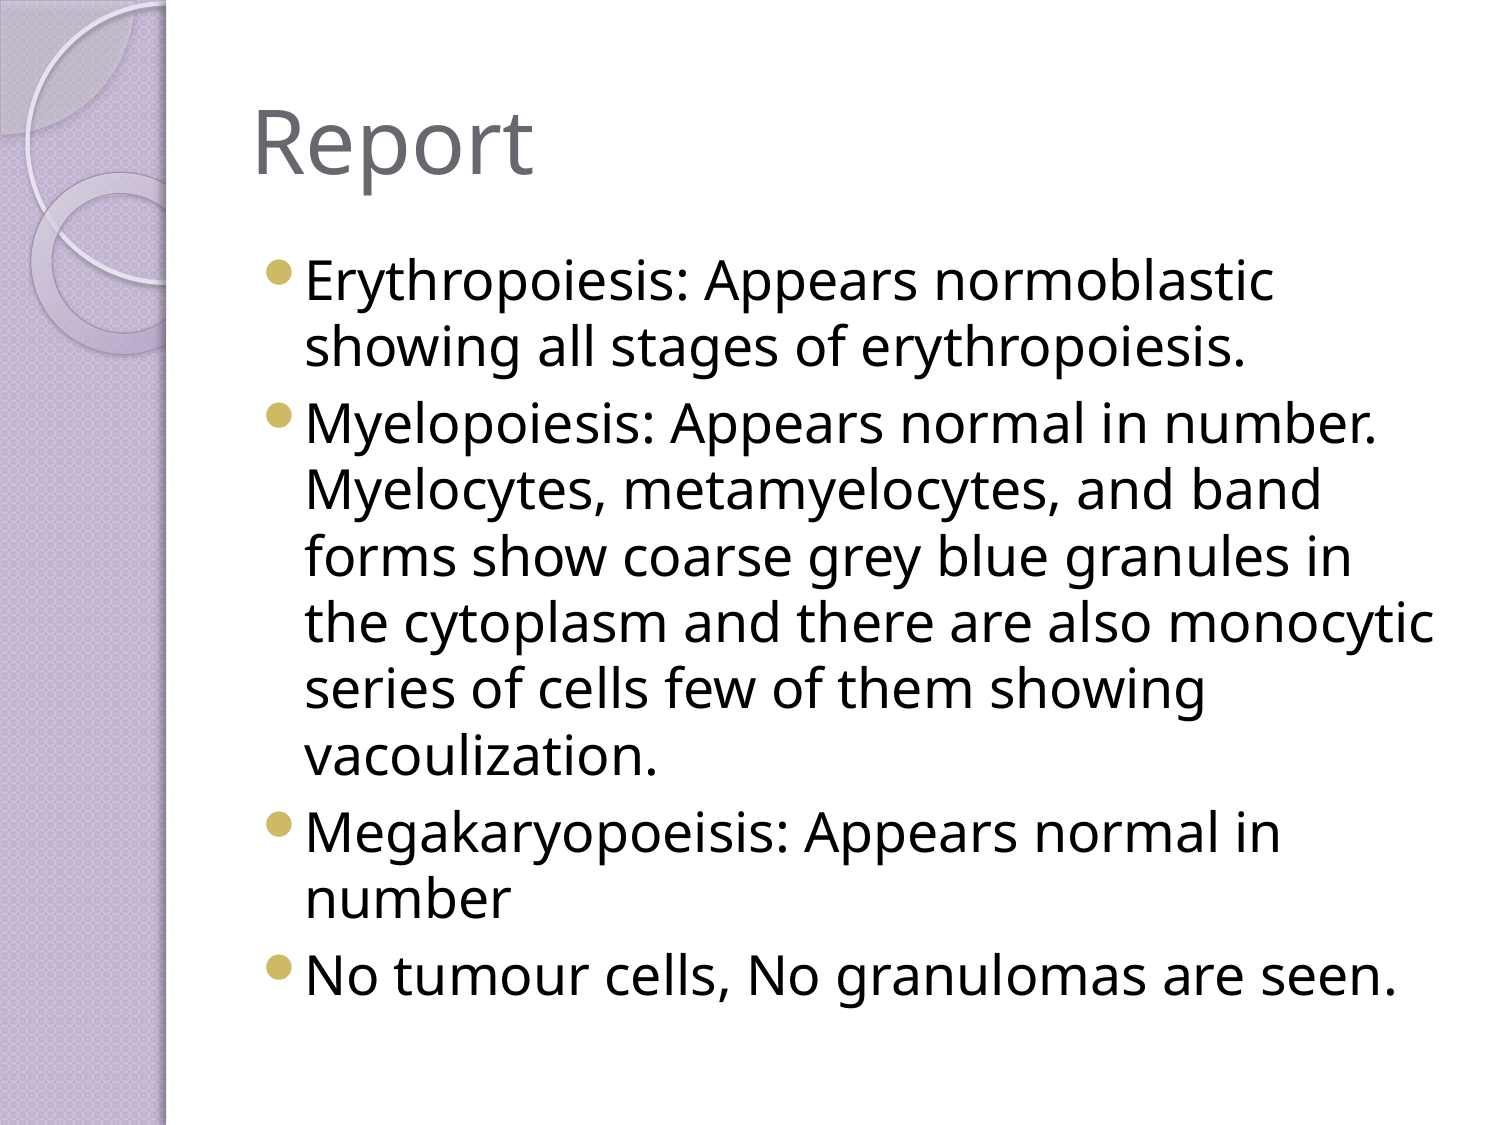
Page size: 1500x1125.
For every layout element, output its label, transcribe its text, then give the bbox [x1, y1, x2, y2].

title Report [235, 45, 1466, 233]
list Erythropoiesis: Appears normoblastic showing all stages of erythropoiesis. Myelopoiesis: Appears normal in number. Myelocytes, metamyelocytes, and band forms show coarse grey blue granules in the cytoplasm and there are also monocytic series of cells few of them showing vacoulization. Megakaryopoeisis: Appears normal in number No tumour cells, No granulomas are seen. [235, 237, 1466, 1025]
